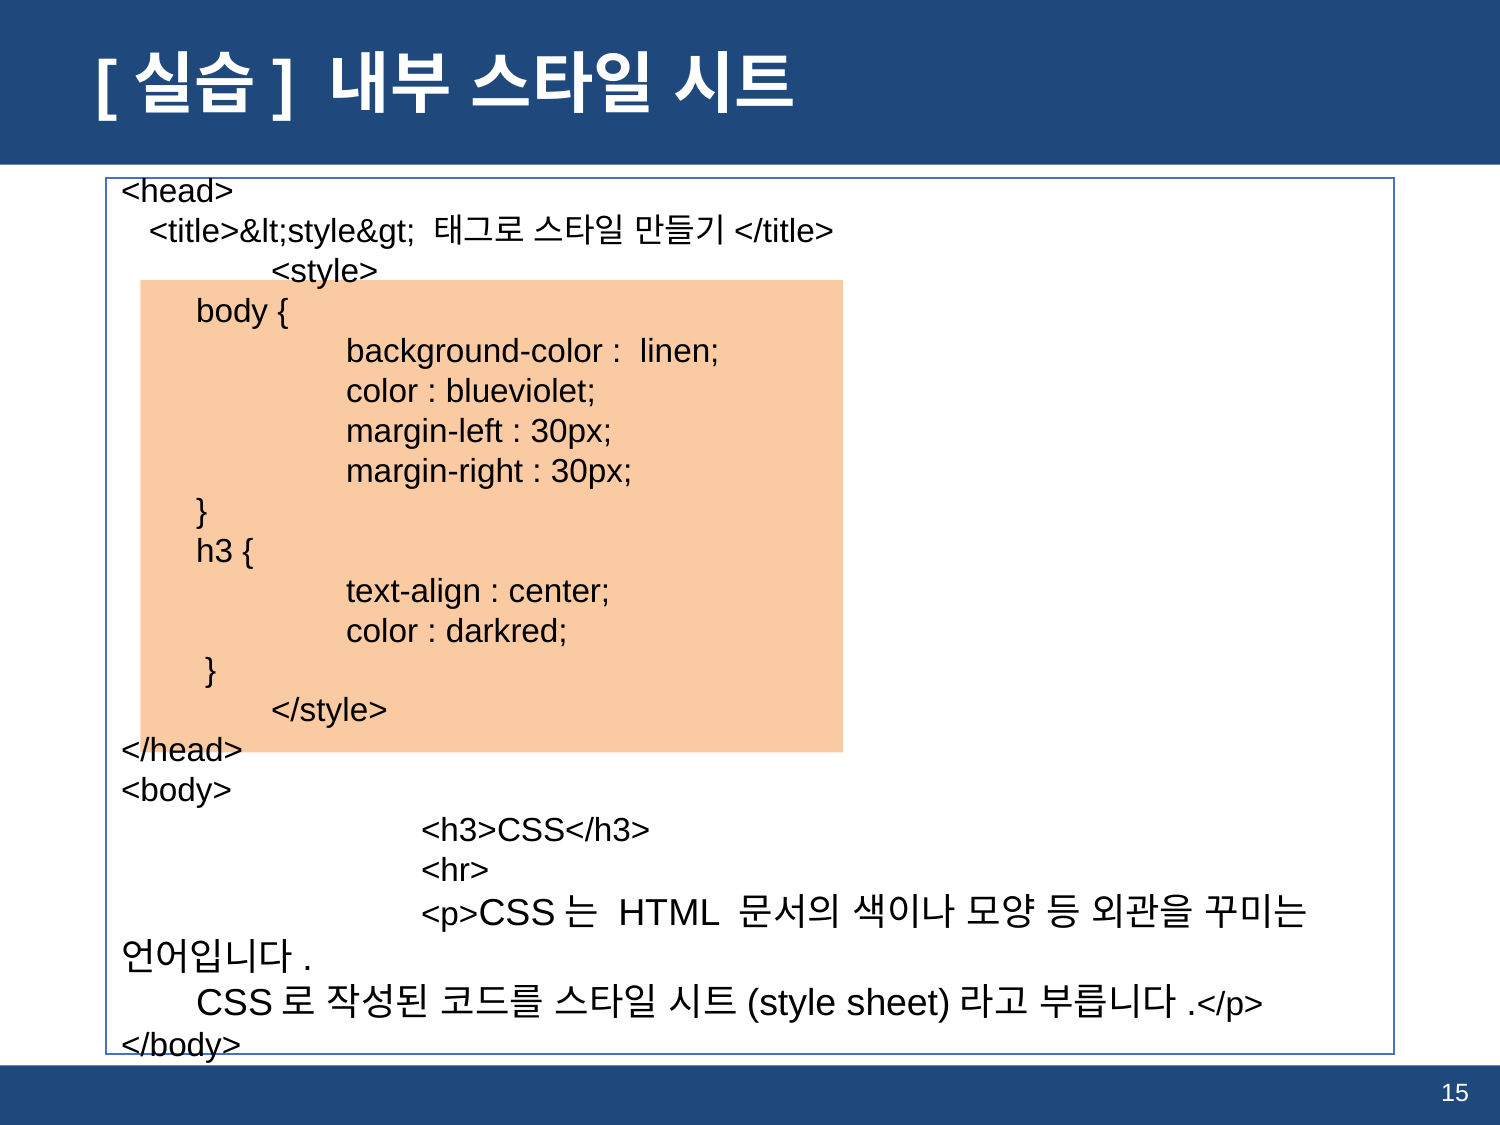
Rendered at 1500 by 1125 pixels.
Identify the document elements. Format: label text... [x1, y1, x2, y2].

title [실습] 내부 스타일 시트 [80, 18, 1374, 155]
slide_number 15 [1146, 1061, 1485, 1122]
text_box <head> <title>&lt;style&gt; 태그로 스타일 만들기</title> <style> body { background-color : linen; color : blueviolet; margin-left : 30px; margin-right : 30px; } h3 { text-align : center; color : darkred; } </style> </head> <body> <h3>CSS</h3> <hr> <p>CSS는 HTML 문서의 색이나 모양 등 외관을 꾸미는 언어입니다. CSS로 작성된 코드를 스타일 시트(style sheet)라고 부릅니다.</p> </body> [105, 177, 1395, 1055]
